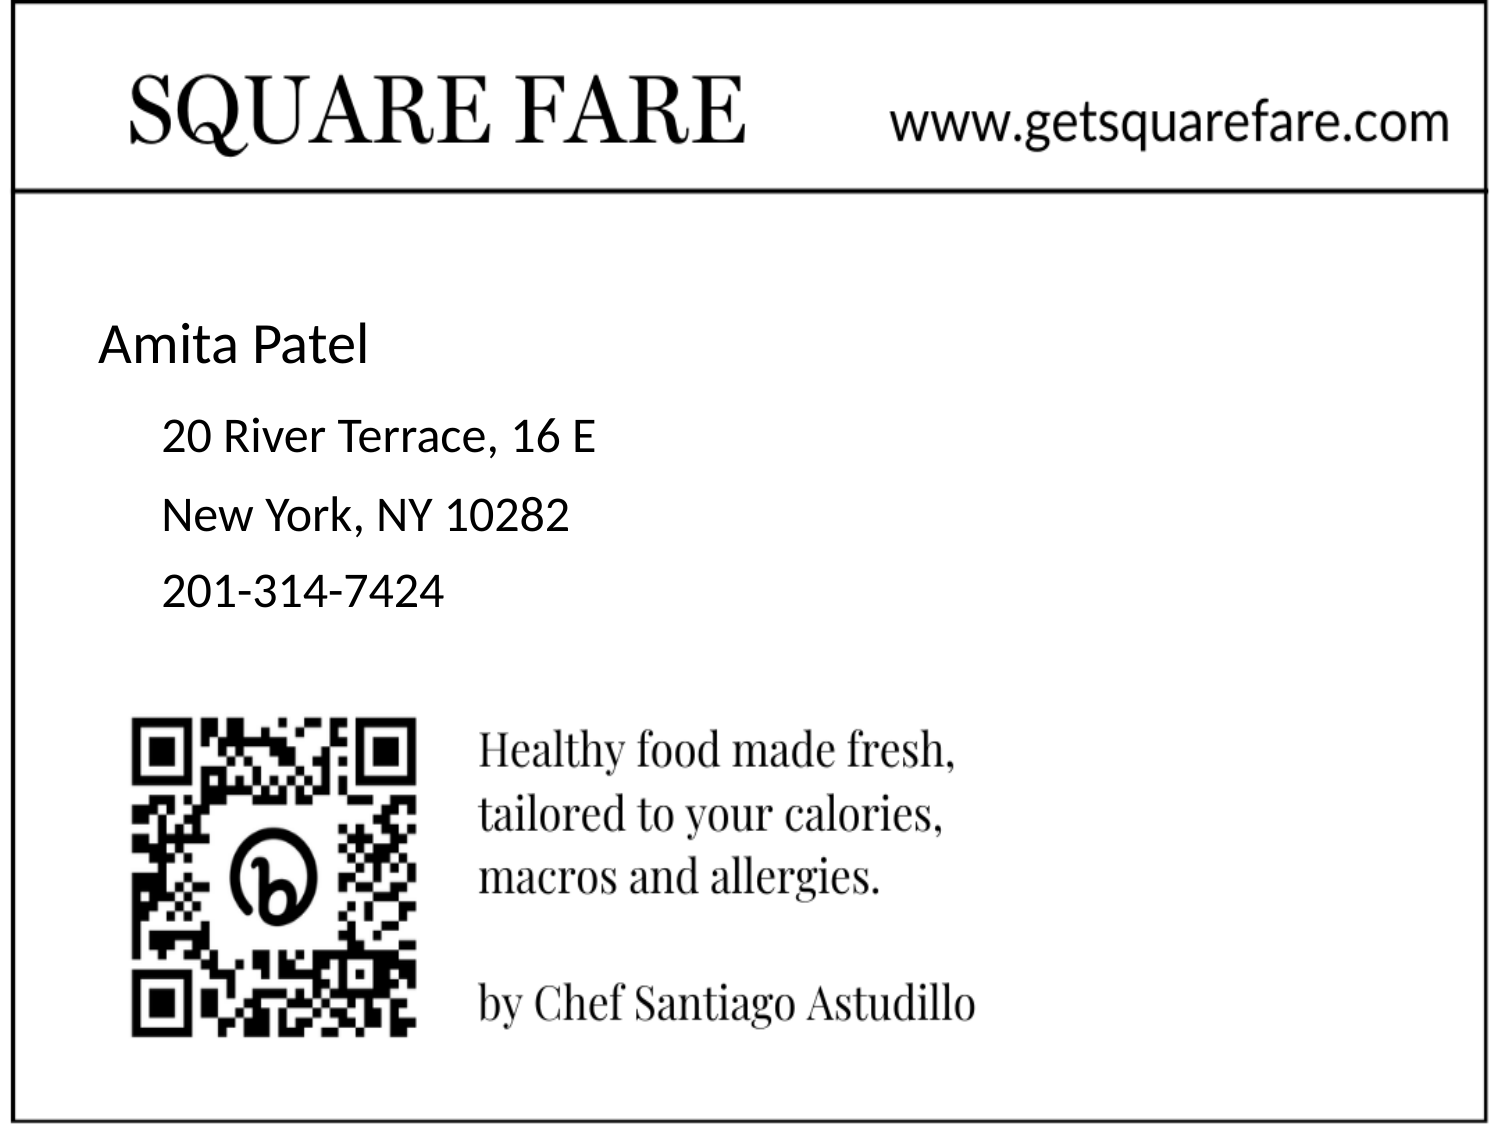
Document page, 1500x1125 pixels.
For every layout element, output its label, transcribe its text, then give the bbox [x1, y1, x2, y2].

text_box 201-314-7424 [146, 549, 958, 625]
text_box New York, NY 10282 [146, 473, 1442, 549]
title Amita Patel [83, 284, 1152, 396]
picture [0, 0, 1500, 1125]
text_box 20 River Terrace, 16 E [146, 395, 1500, 471]
